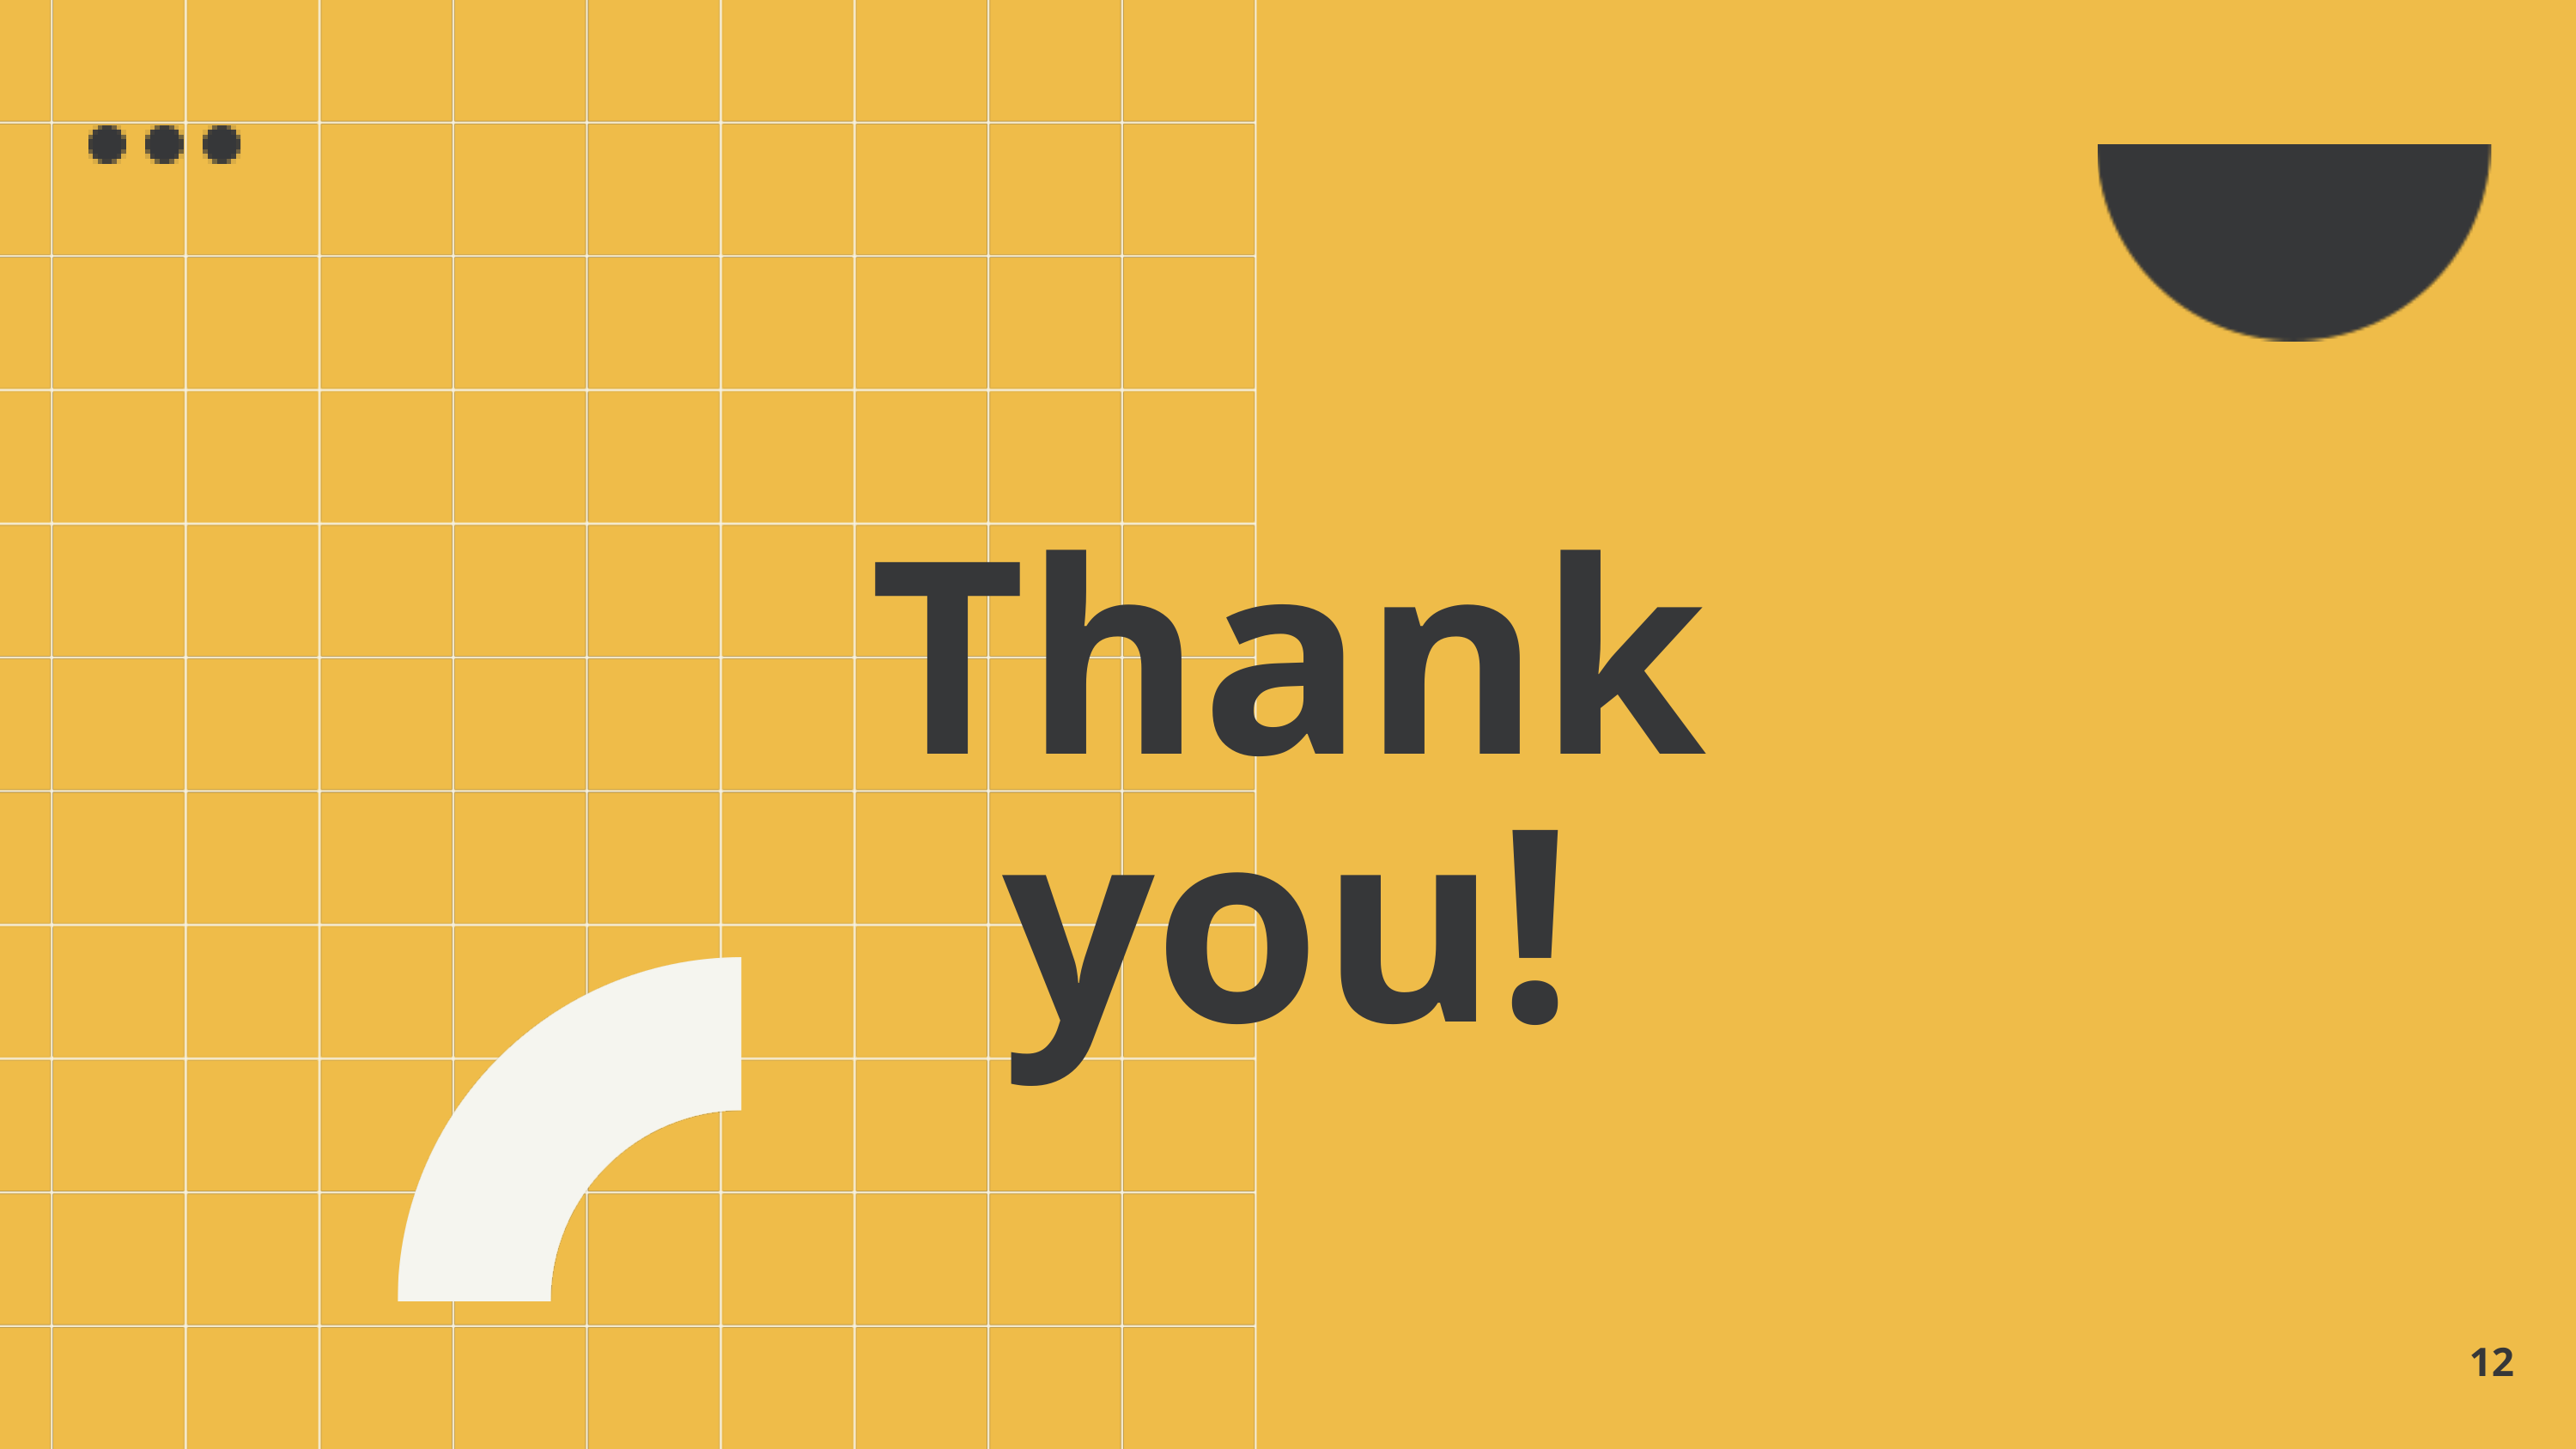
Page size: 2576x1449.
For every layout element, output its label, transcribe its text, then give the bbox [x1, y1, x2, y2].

text_box 12 [2401, 1335, 2514, 1385]
text_box [398, 957, 742, 1301]
text_box [88, 125, 241, 164]
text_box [569, 508, 2007, 940]
text_box [0, 0, 1257, 1449]
text_box [2098, 144, 2492, 342]
